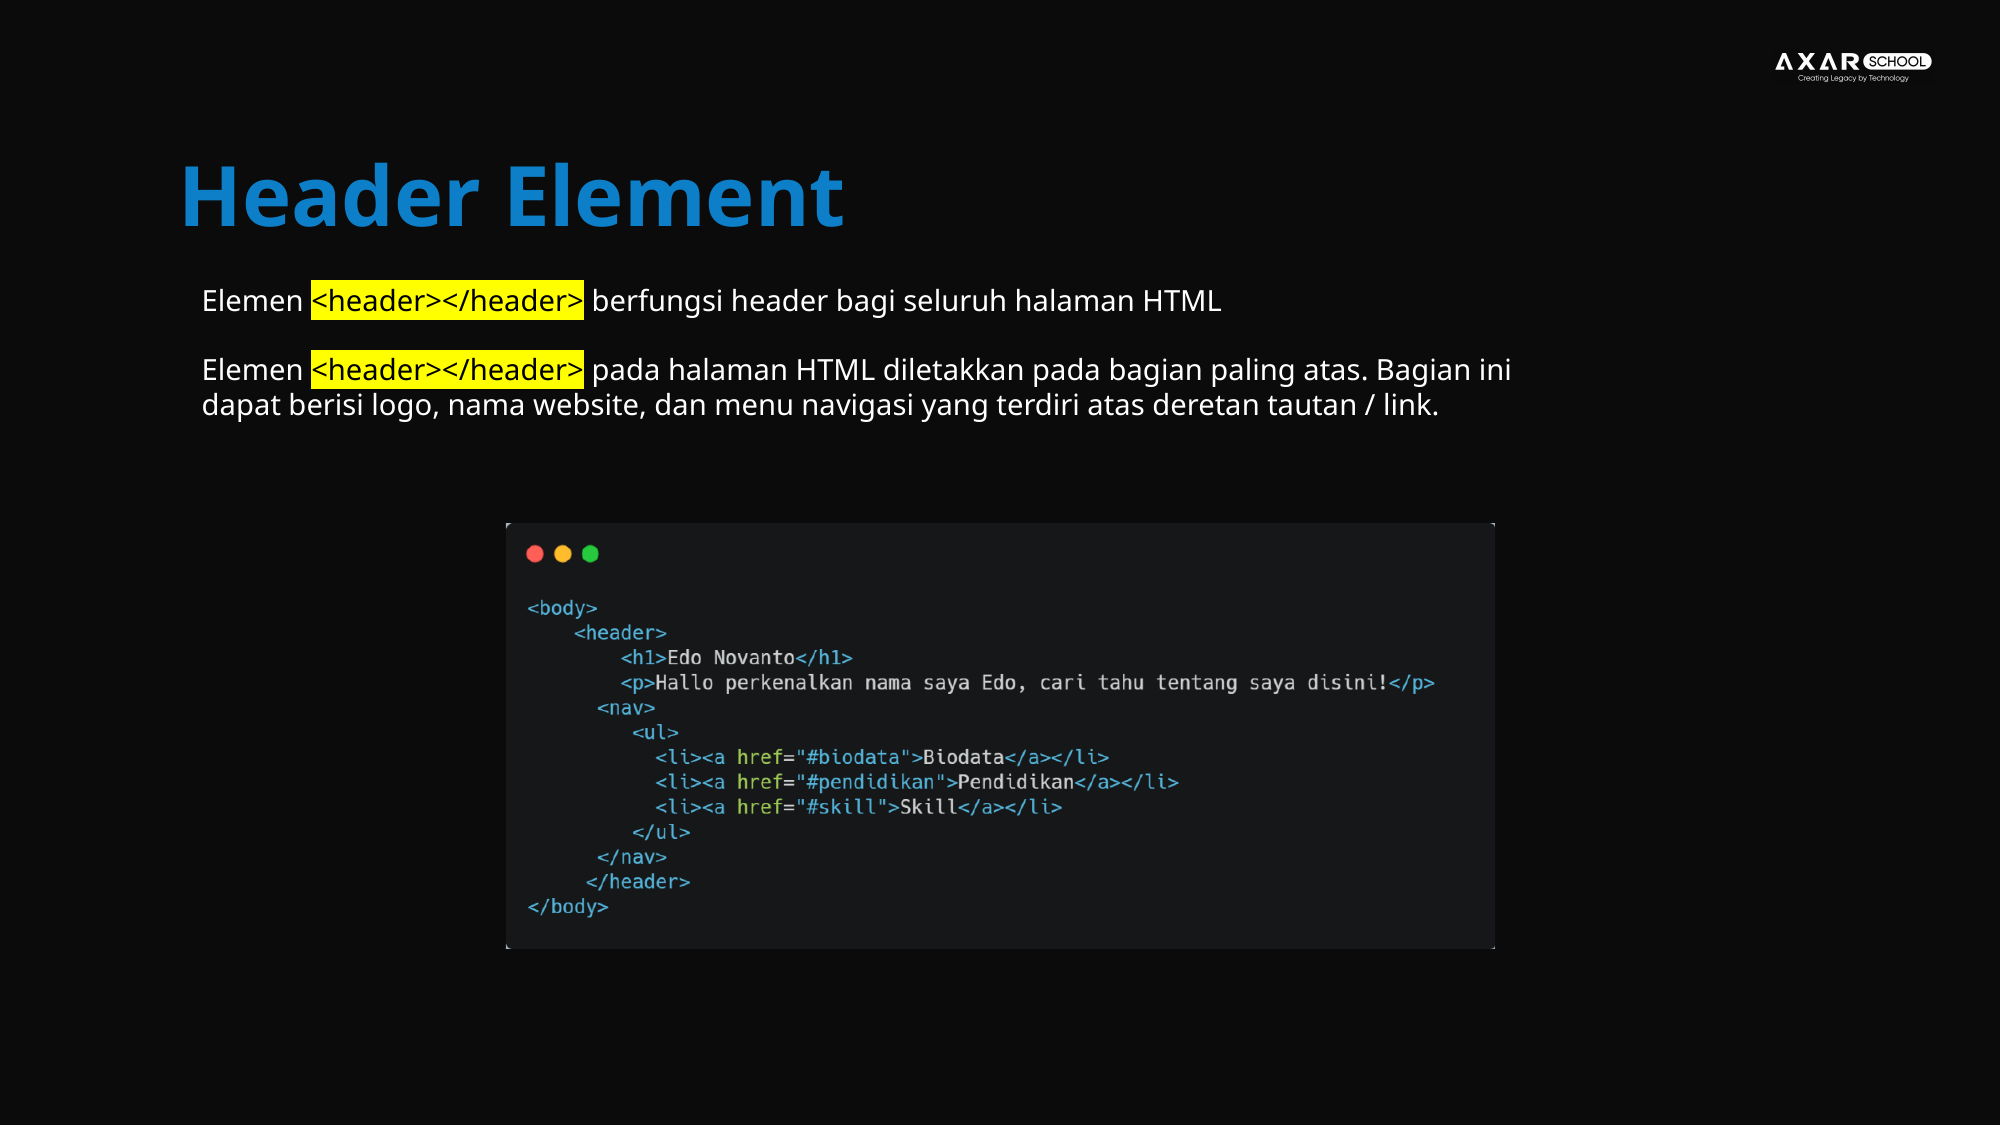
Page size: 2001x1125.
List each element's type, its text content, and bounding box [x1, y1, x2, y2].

text_box Header Element [163, 136, 862, 251]
picture [1773, 50, 1934, 84]
text_box Elemen <header></header> berfungsi header bagi seluruh halaman HTML Elemen <header></header> pada halaman HTML diletakkan pada bagian paling atas. Bagian ini dapat berisi logo, nama website, dan menu navigasi yang terdiri atas deretan tautan / link. [186, 274, 1572, 429]
picture [505, 523, 1495, 949]
